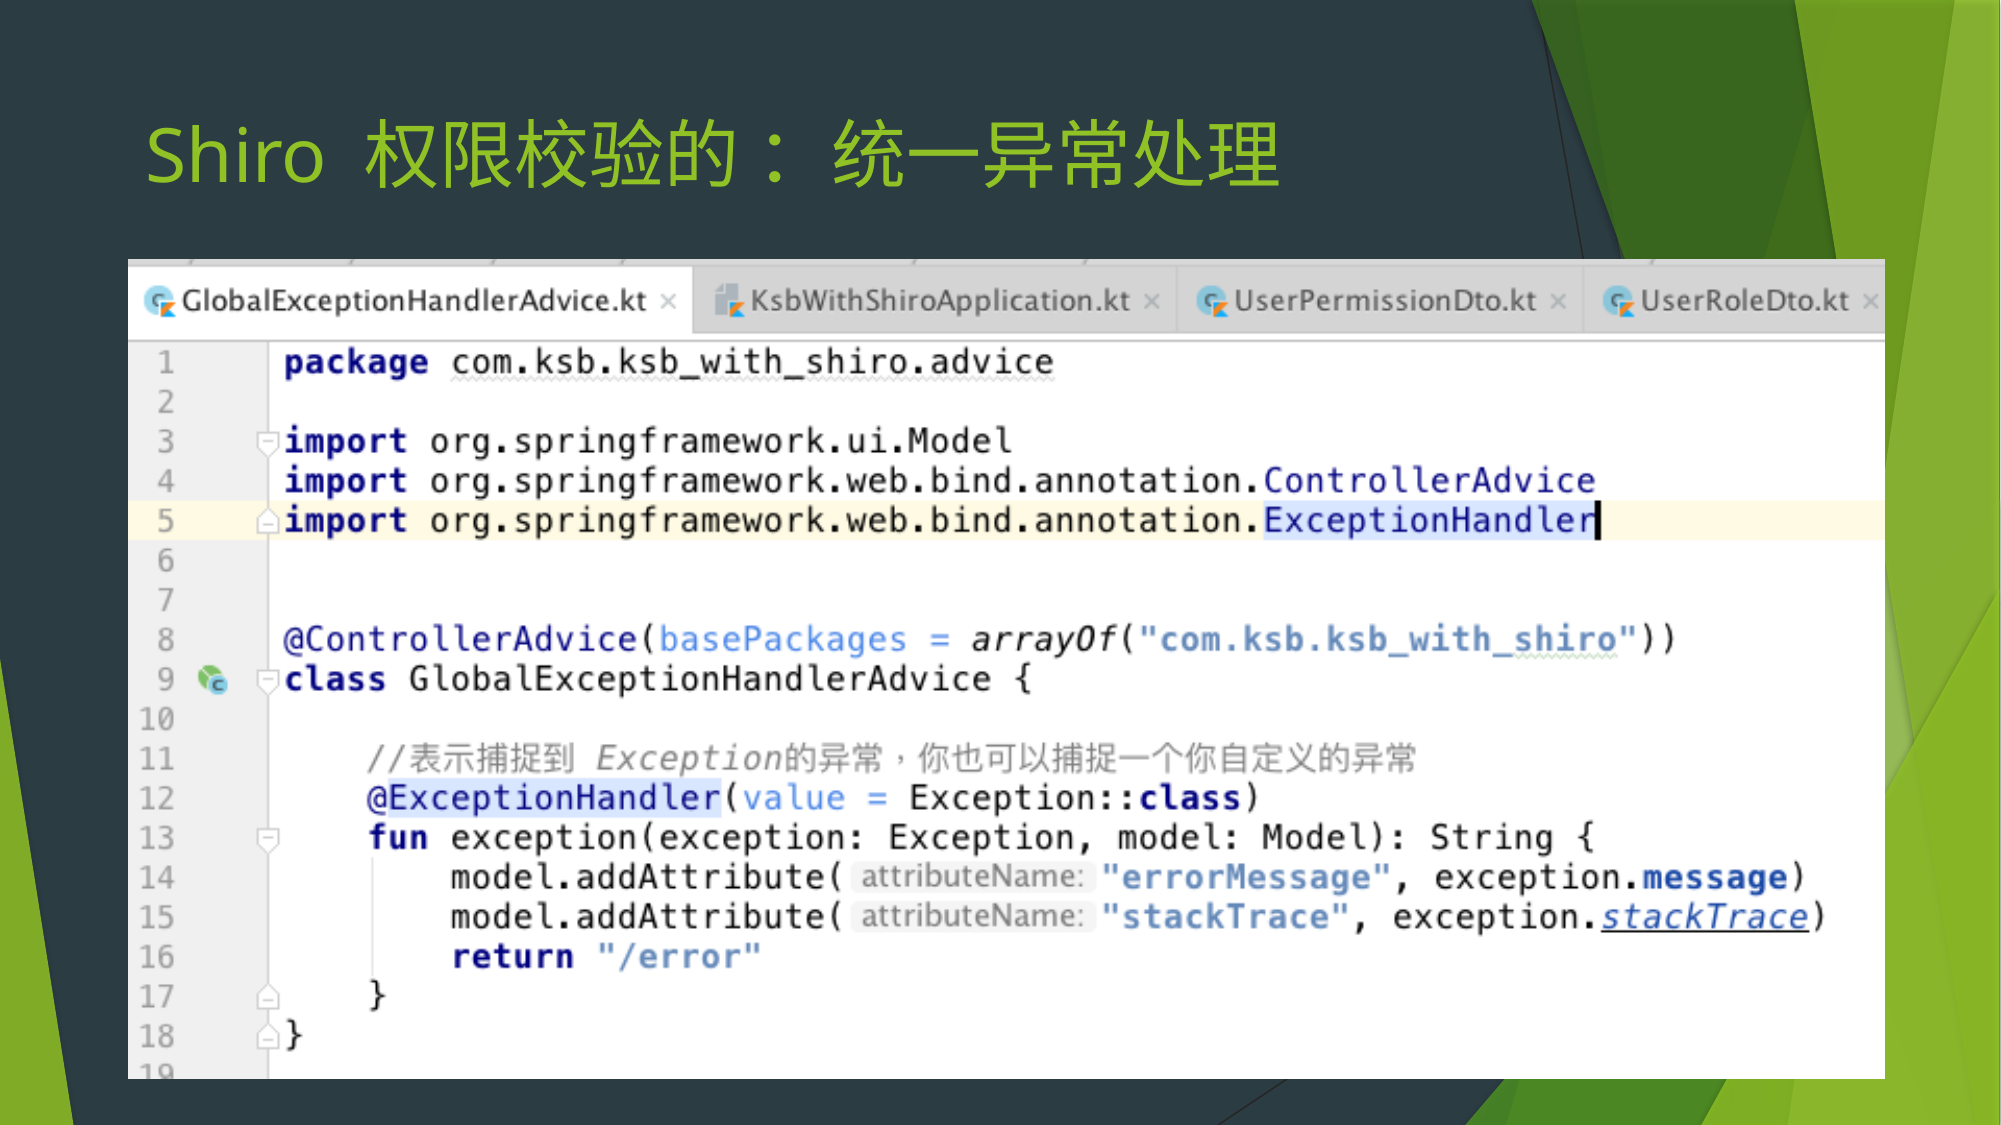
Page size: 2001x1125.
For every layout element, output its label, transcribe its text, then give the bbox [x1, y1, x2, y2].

picture [128, 259, 1886, 1080]
title Shiro 权限校验的 ：统一异常处理 [111, 99, 1522, 317]
